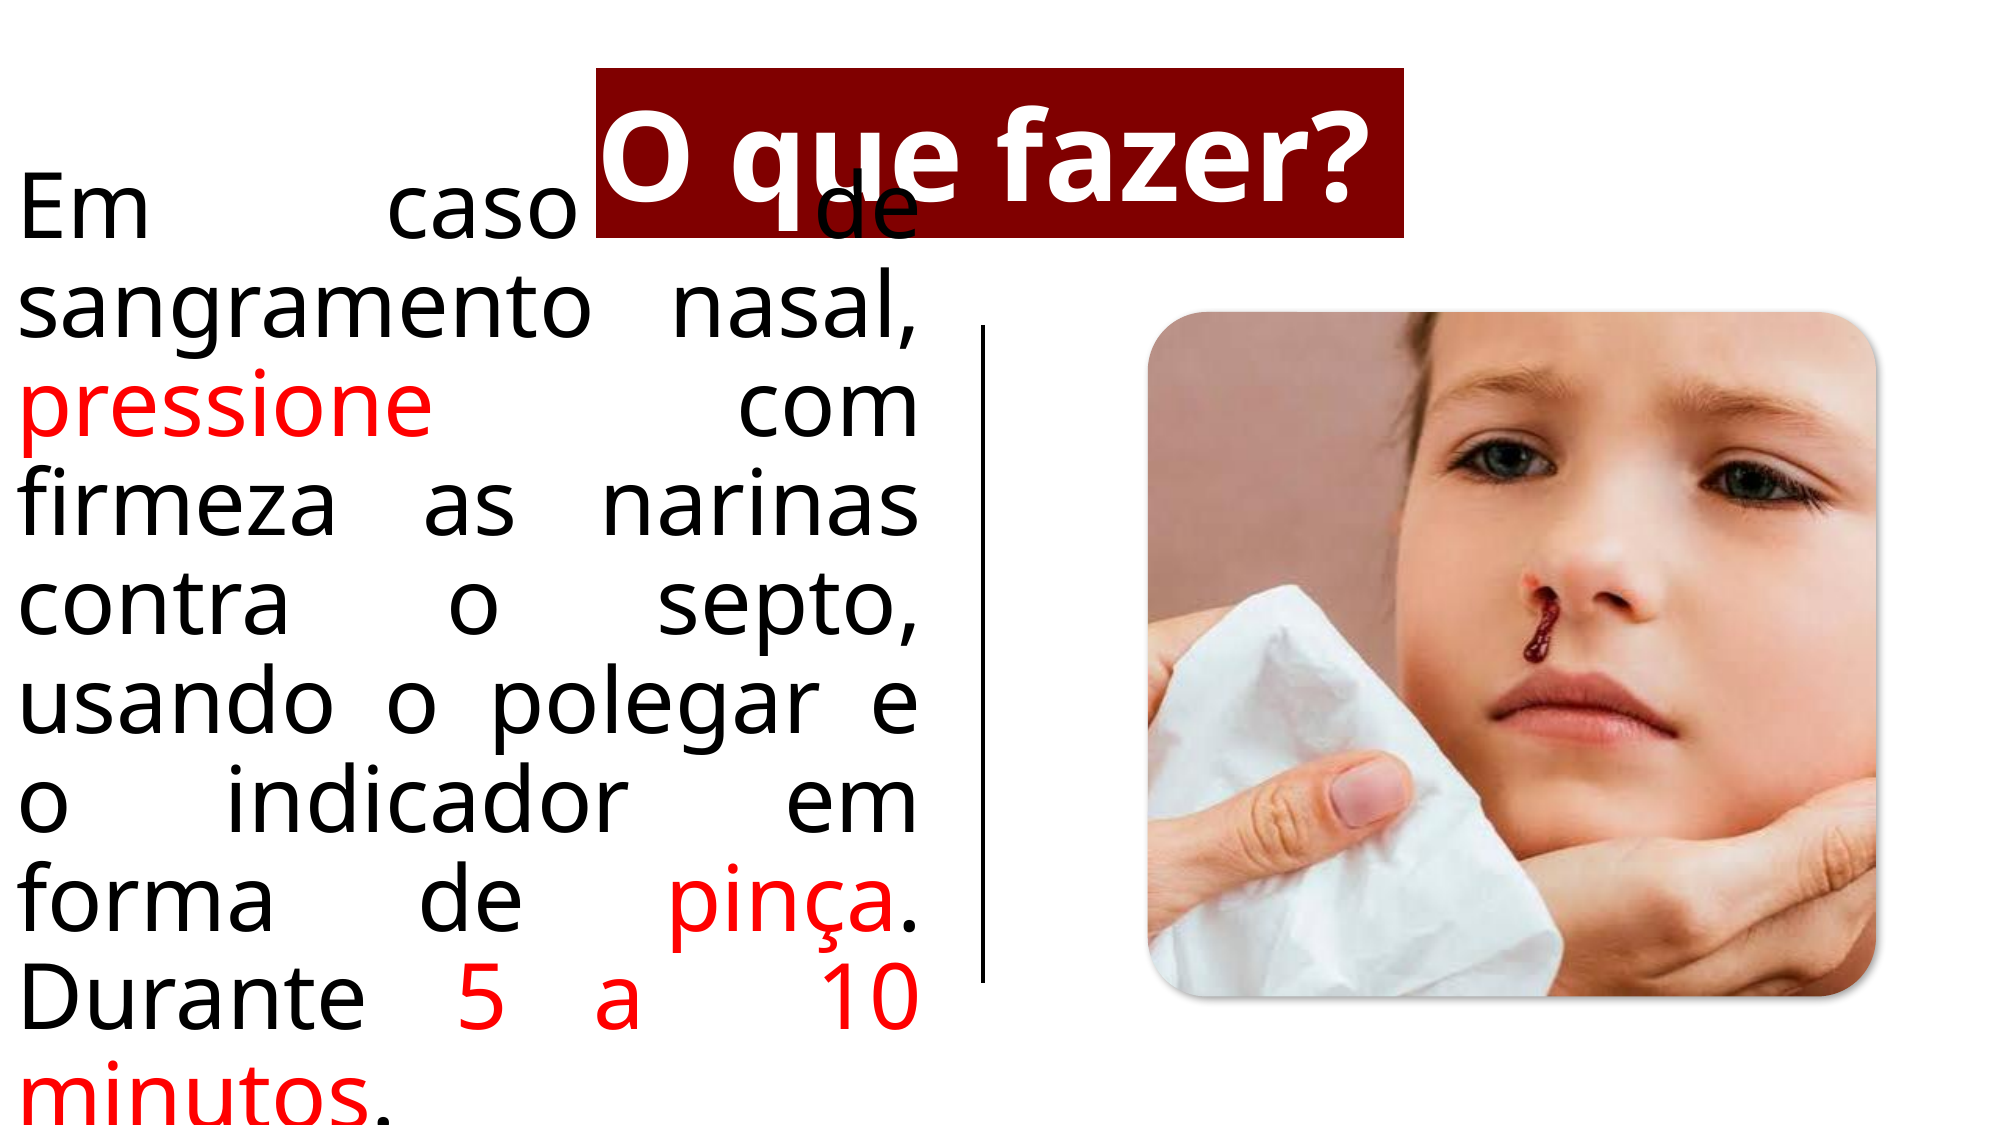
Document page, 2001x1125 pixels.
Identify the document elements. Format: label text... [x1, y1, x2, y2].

subtitle Em caso de sangramento nasal, pressione com firmeza as narinas contra o septo, usando o polegar e o indicador em forma de pinça. Durante 5 a 10 minutos. [1, 241, 938, 1067]
title O que fazer? [488, 0, 1512, 323]
picture [1147, 311, 1877, 997]
